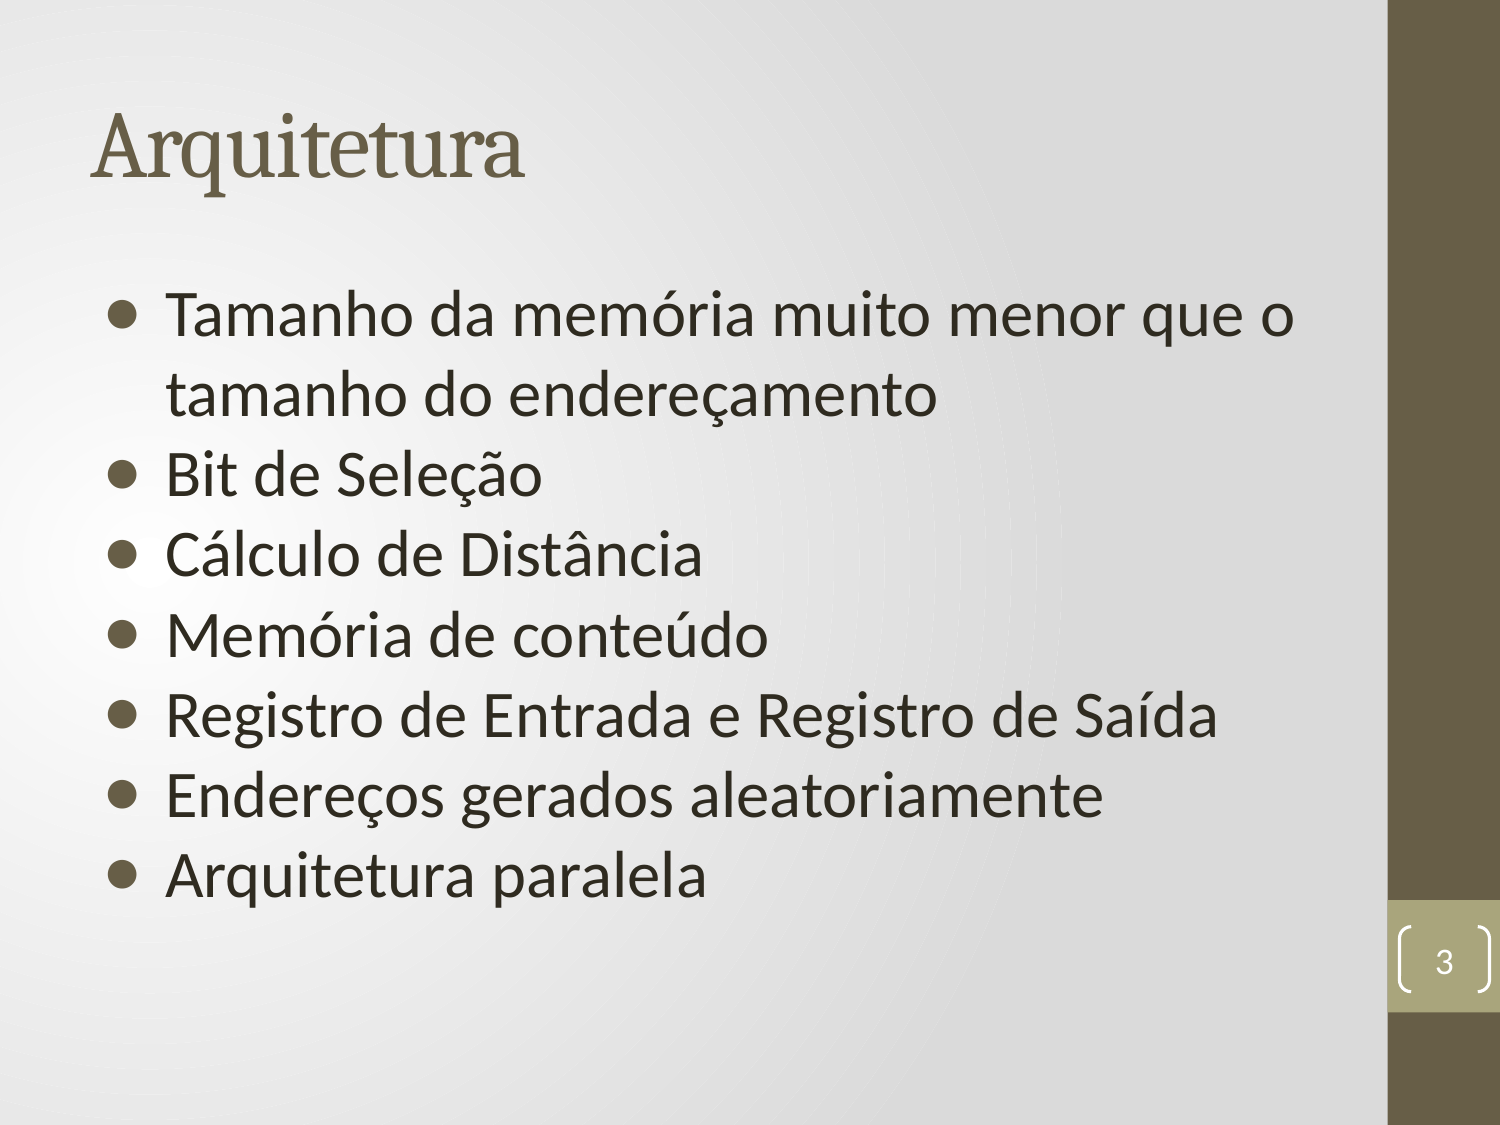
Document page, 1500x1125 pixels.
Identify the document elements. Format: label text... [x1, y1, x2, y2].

slide_number 3 [1397, 925, 1492, 994]
list Tamanho da memória muito menor que o tamanho do endereçamento Bit de Seleção Cálculo de Distância Memória de conteúdo Registro de Entrada e Registro de Saída Endereços gerados aleatoriamente Arquitetura paralela [75, 262, 1325, 1050]
title Arquitetura [75, 45, 1325, 233]
